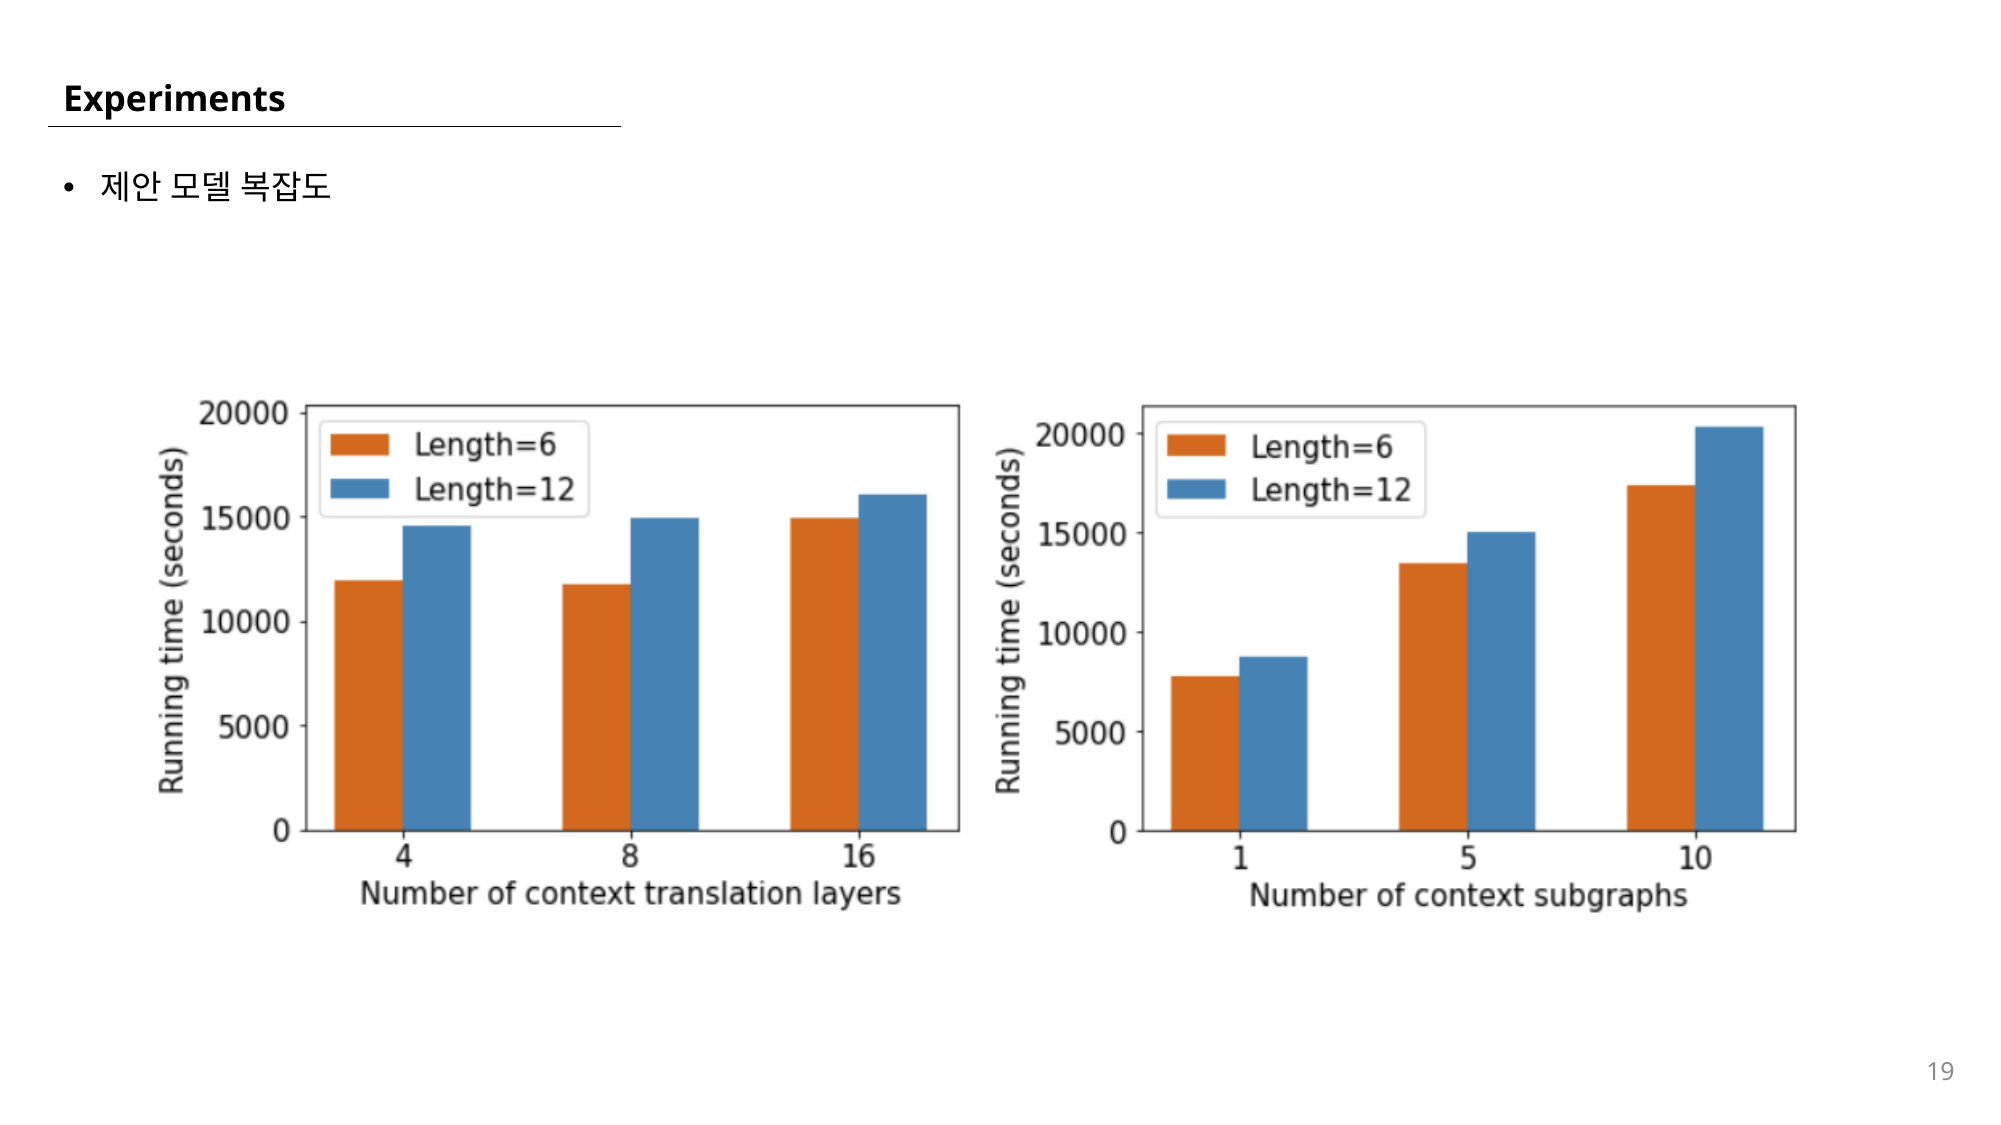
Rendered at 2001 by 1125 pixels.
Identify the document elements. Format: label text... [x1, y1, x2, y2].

picture [143, 373, 1813, 925]
slide_number 19 [1519, 1042, 1970, 1103]
title Experiments [48, 72, 978, 127]
list 제안 모델 복잡도 [48, 163, 1970, 1043]
